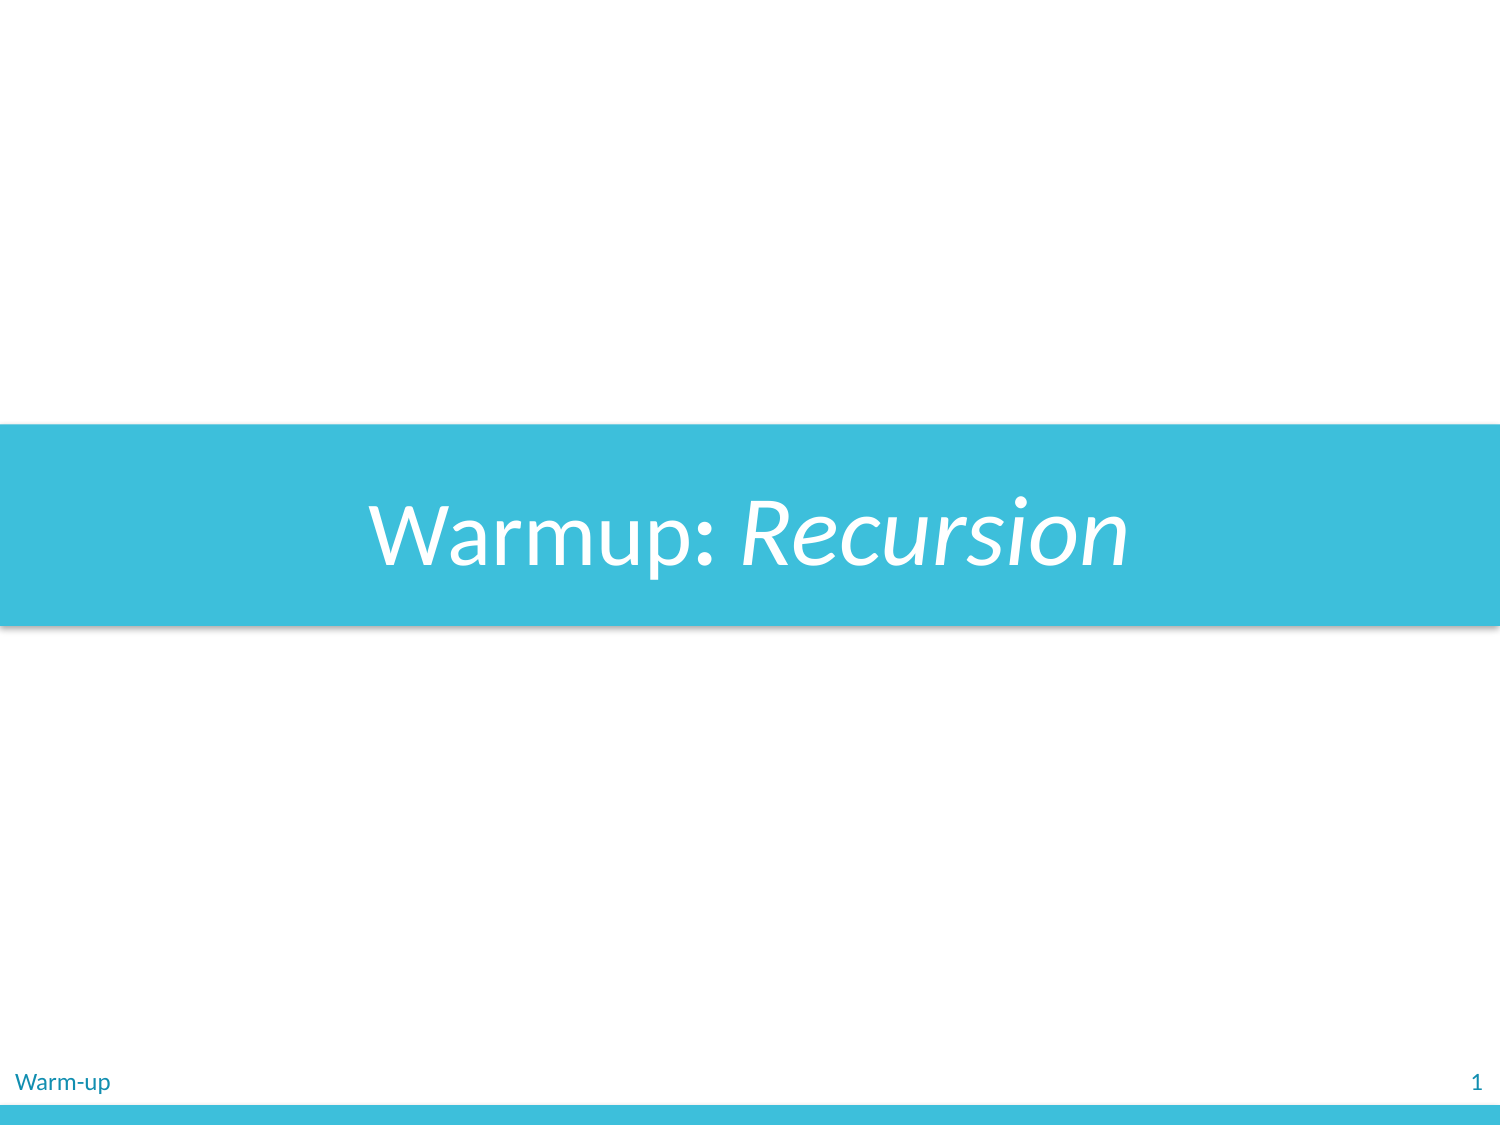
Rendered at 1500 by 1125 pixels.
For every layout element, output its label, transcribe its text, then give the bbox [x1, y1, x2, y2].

text_box 1 [1455, 1058, 1498, 1104]
text_box [0, 1104, 1500, 1125]
text_box Warmup: Recursion [0, 424, 1500, 627]
text_box Warm-up [0, 1058, 127, 1103]
